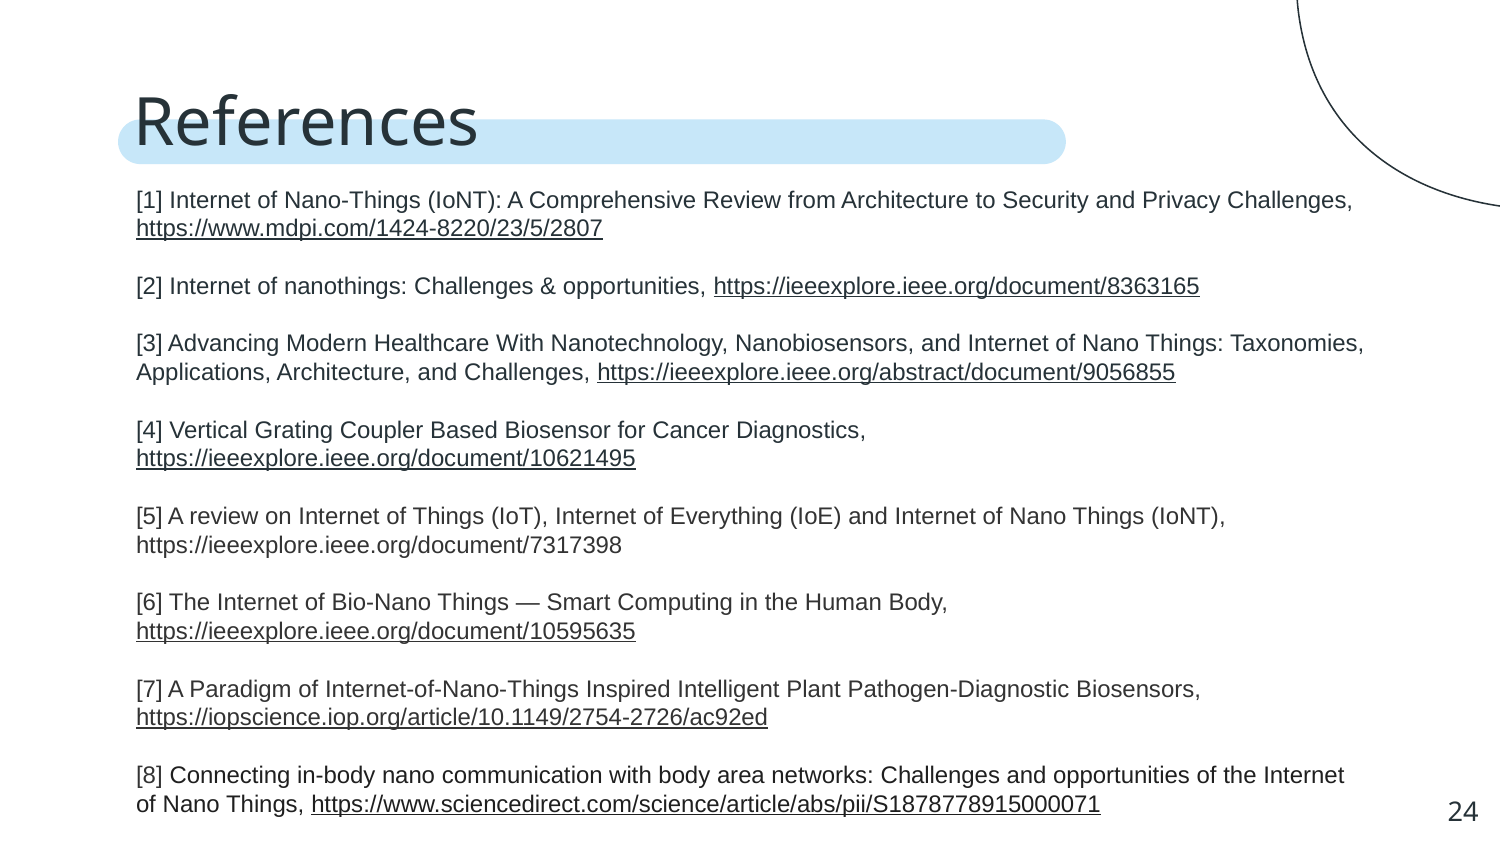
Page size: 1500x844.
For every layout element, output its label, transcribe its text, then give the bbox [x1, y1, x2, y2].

title References [118, 64, 1382, 169]
slide_number 24 [1403, 779, 1494, 844]
list [1] Internet of Nano-Things (IoNT): A Comprehensive Review from Architecture to Security and Privacy Challenges, https://www.mdpi.com/1424-8220/23/5/2807 [2] Internet of nanothings: Challenges & opportunities, https://ieeexplore.ieee.org/document/8363165 [3] Advancing Modern Healthcare With Nanotechnology, Nanobiosensors, and Internet of Nano Things: Taxonomies, Applications, Architecture, and Challenges, https://ieeexplore.ieee.org/abstract/document/9056855 [4] Vertical Grating Coupler Based Biosensor for Cancer Diagnostics, https://ieeexplore.ieee.org/document/10621495 [5] A review on Internet of Things (IoT), Internet of Everything (IoE) and Internet of Nano Things (IoNT), https://ieeexplore.ieee.org/document/7317398 [6] The Internet of Bio-Nano Things — Smart Computing in the Human Body, https://ieeexplore.ieee.org/document/10595635 [7] A Paradigm of Internet-of-Nano-Things Inspired Intelligent Plant Pathogen-Diagnostic Biosensors, https://iopscience.iop.org/article/10.1149/2754-2726/ac92ed [8] Connecting in-body nano communication with body area networks: Challenges and opportunities of the Internet of Nano Things, https://www.sciencedirect.com/science/article/abs/pii/S1878778915000071 [96, 169, 1382, 844]
